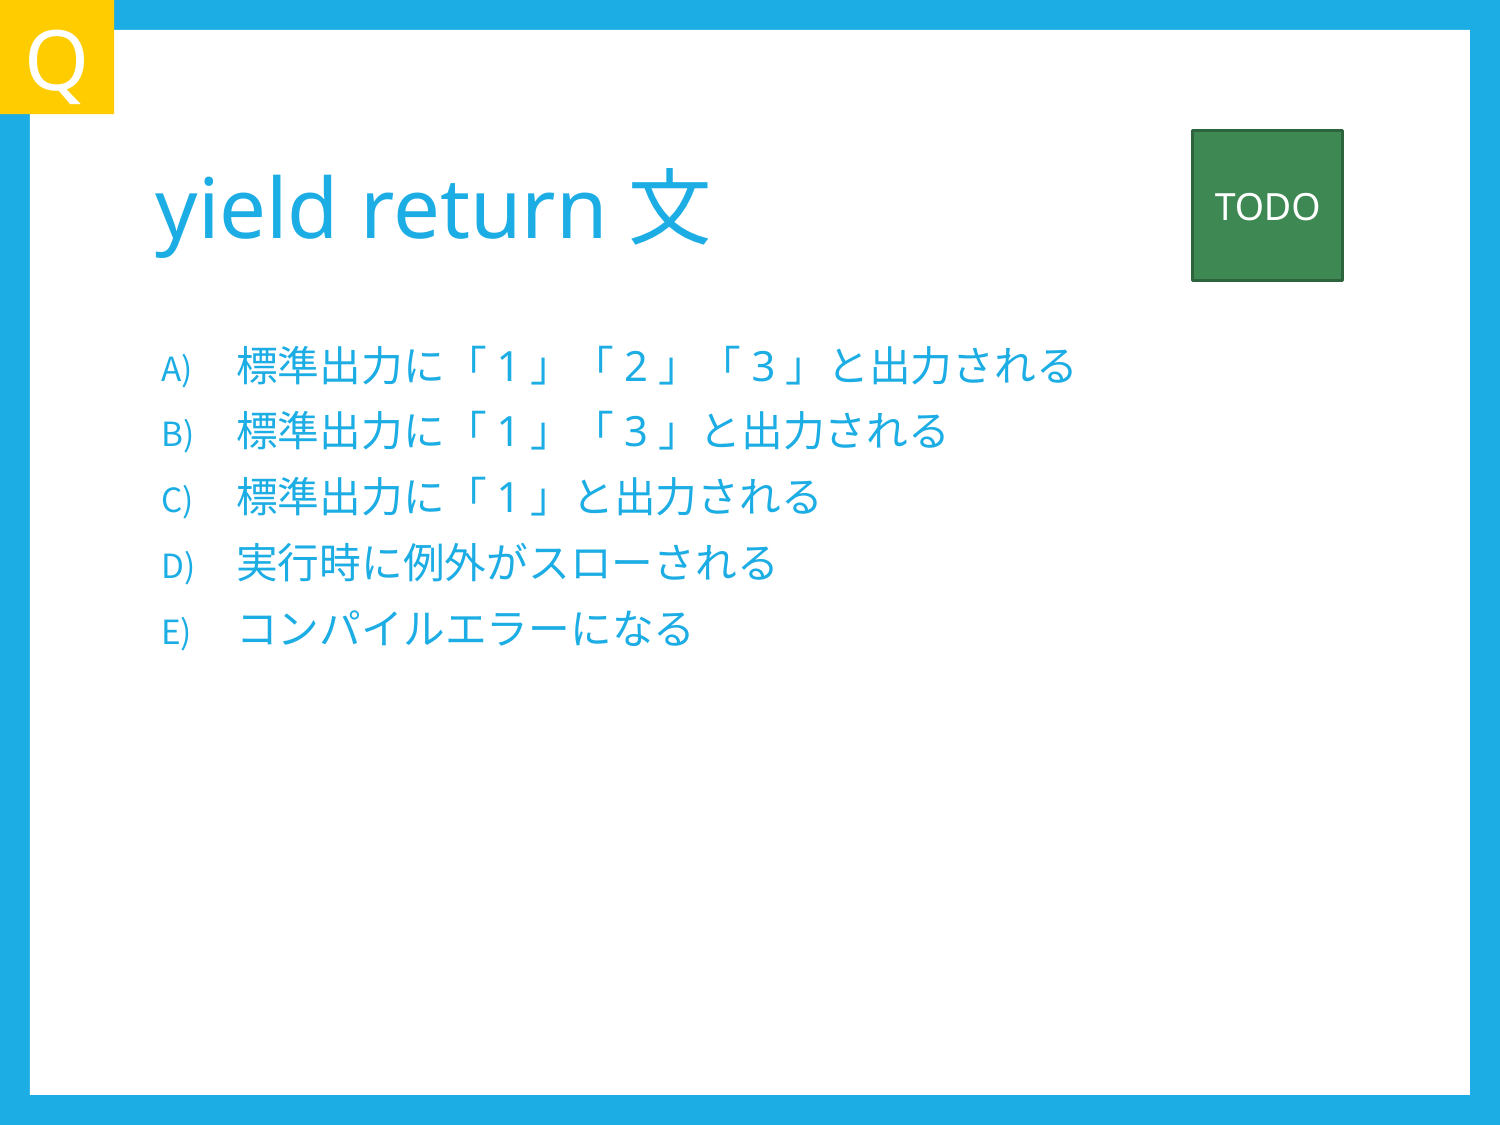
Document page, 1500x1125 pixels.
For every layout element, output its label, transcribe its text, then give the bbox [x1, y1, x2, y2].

title yield return文 [140, 99, 1356, 323]
list 標準出力に「1」「2」「3」と出力される 標準出力に「1」「3」と出力される 標準出力に「1」と出力される 実行時に例外がスローされる コンパイルエラーになる [140, 337, 1356, 1000]
text_box Q [0, 0, 116, 116]
text_box TODO [1191, 129, 1344, 282]
